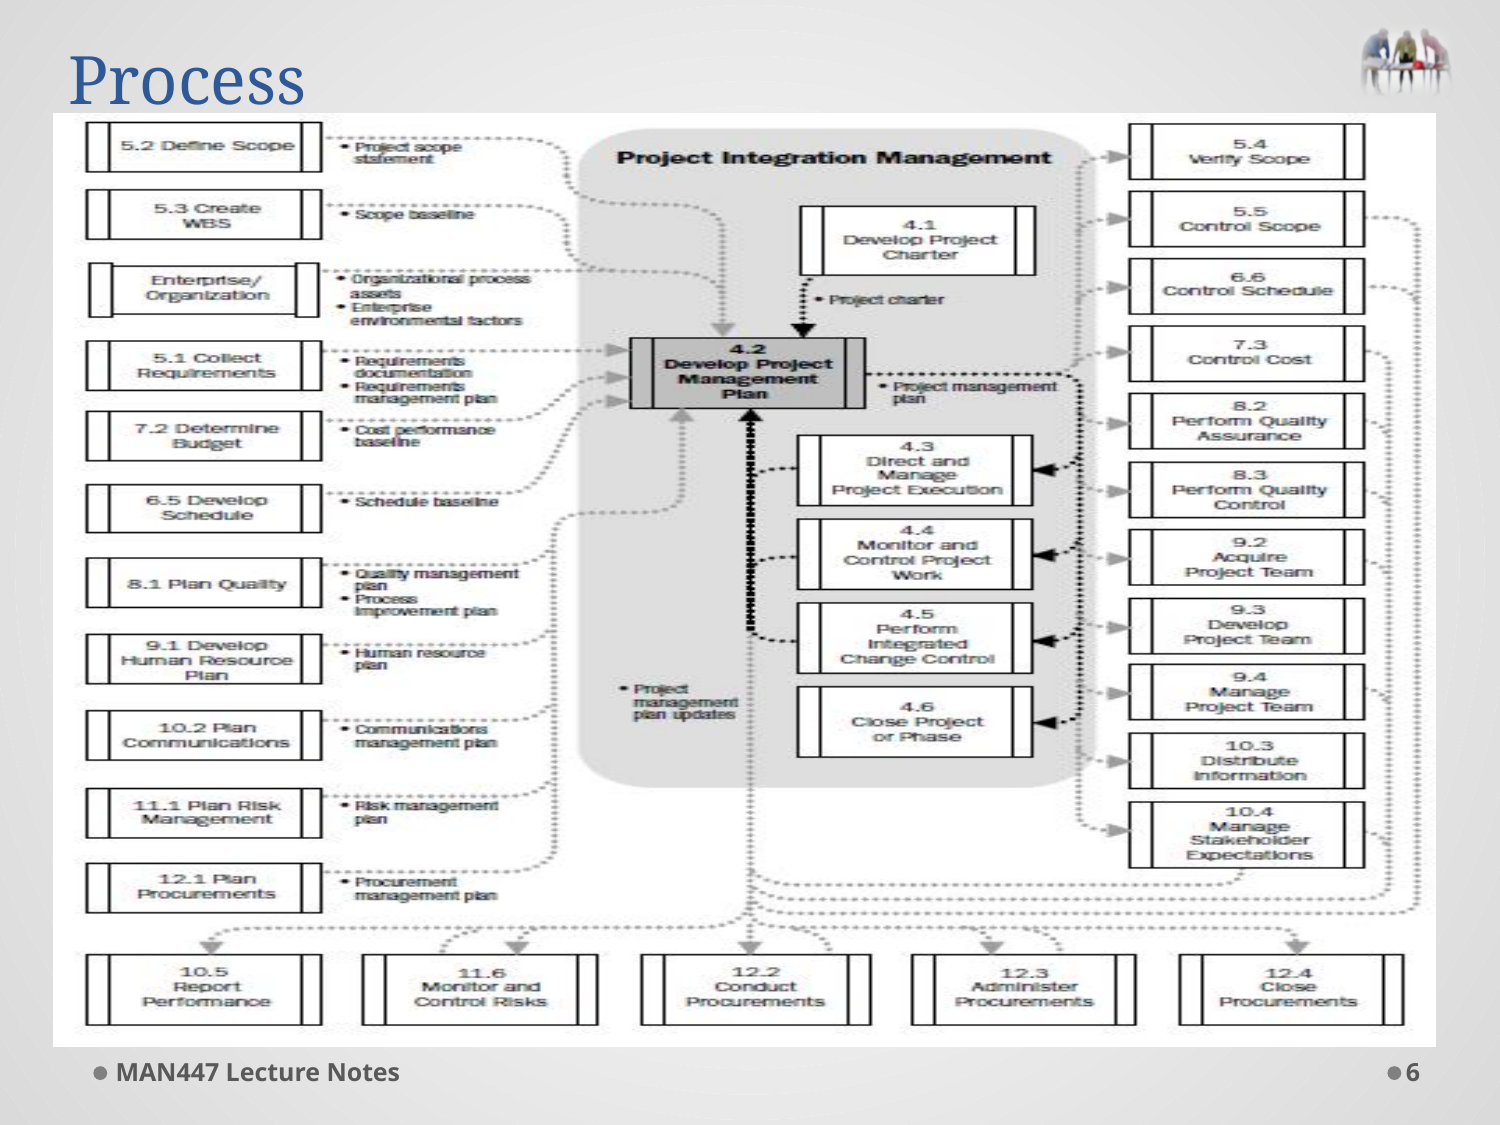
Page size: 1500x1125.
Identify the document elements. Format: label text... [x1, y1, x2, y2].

picture [52, 113, 1436, 1047]
slide_number 6 [1401, 1042, 1494, 1103]
footer MAN447 Lecture Notes [108, 1054, 576, 1103]
picture [1352, 18, 1459, 102]
title Develop Project Management Plan Process [53, 59, 1354, 111]
